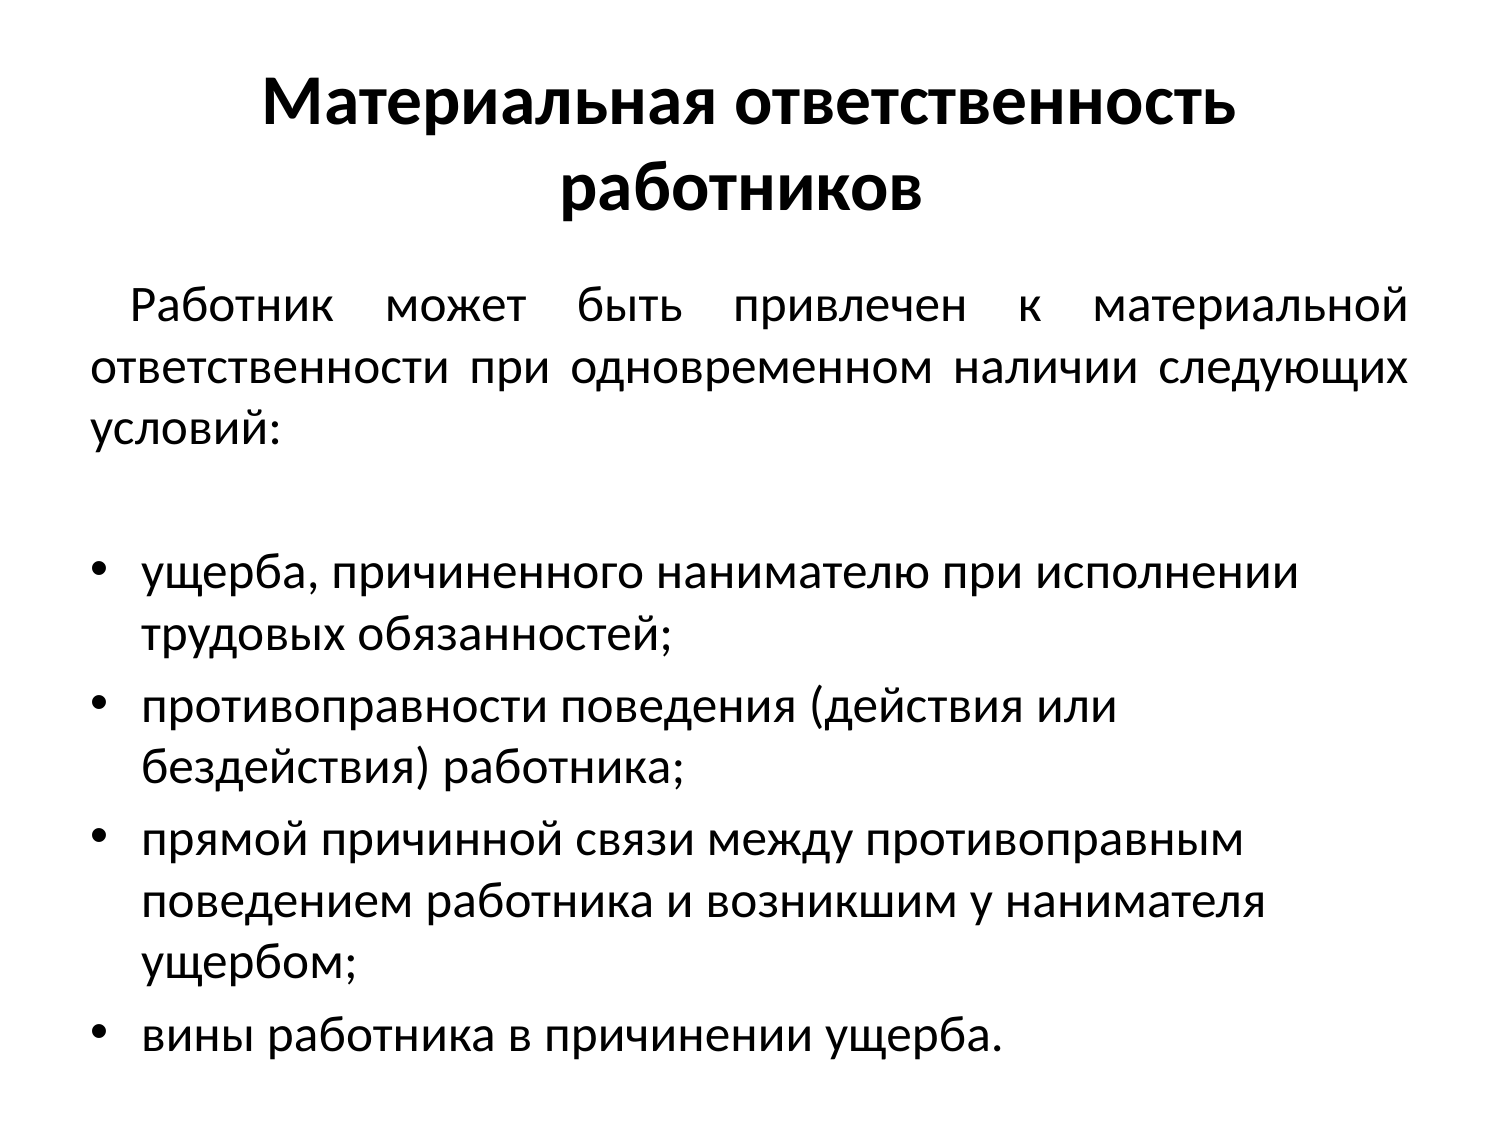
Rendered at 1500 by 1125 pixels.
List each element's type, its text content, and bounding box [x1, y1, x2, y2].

title Материальная ответственность работников [75, 45, 1425, 233]
list Работник может быть привлечен к материальной ответственности при одновременном наличии следующих условий: ущерба, причиненного нанимателю при исполнении трудовых обязанностей; противоправности поведения (действия или бездействия) работника; прямой причинной связи между противоправным поведением работника и возникшим у нанимателя ущербом; вины работника в причинении ущерба. [75, 262, 1425, 1071]
